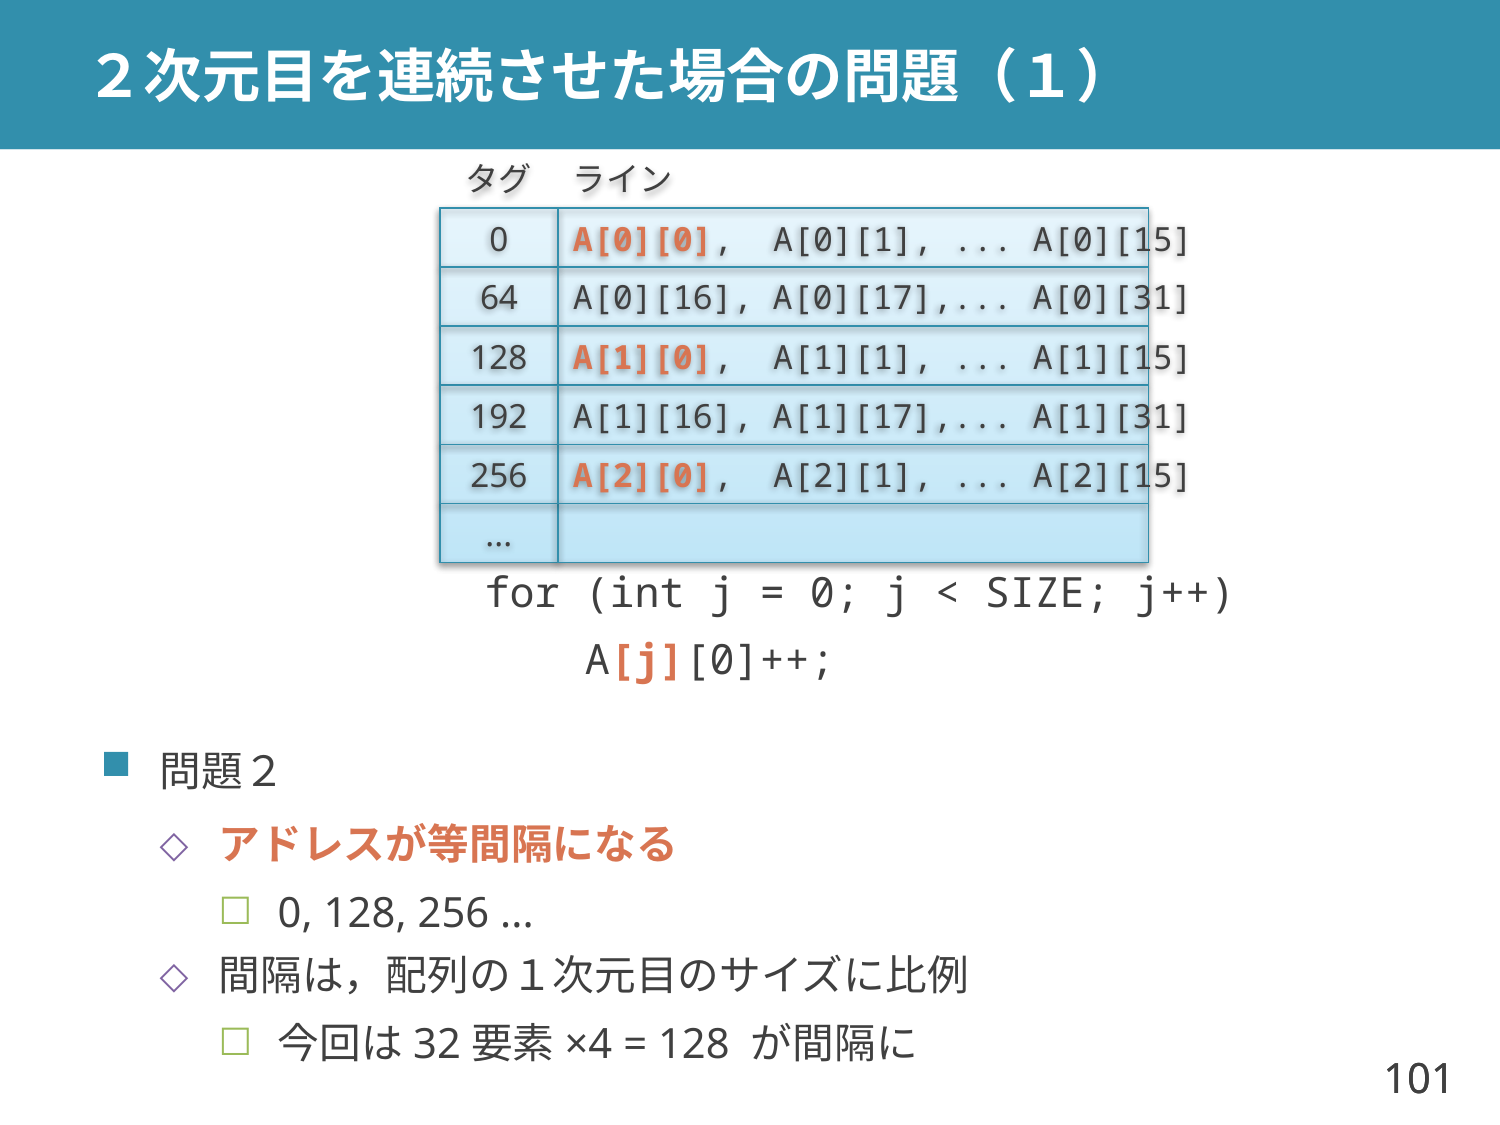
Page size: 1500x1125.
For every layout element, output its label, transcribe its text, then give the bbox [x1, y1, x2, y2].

text_box 256 [439, 451, 552, 504]
text_box ライン [557, 148, 795, 206]
text_box A[0][16], A[0][17],... A[0][31] [557, 266, 1149, 327]
text_box タグ [439, 148, 555, 207]
text_box 0 [439, 207, 556, 266]
text_box A[0][0], A[0][1], ... A[0][15] [557, 207, 1149, 266]
text_box [557, 510, 1149, 563]
text_box A[1][16], A[1][17],... A[1][31] [557, 385, 1149, 445]
text_box A[1][0], A[1][1], ... A[1][15] [557, 331, 1149, 385]
list for (int j = 0; j < SIZE; j++) A[j][0]++; 問題２ アドレスが等間隔になる 0, 128, 256 ... 間隔は，配列の１次元目のサイズに比例 今回は32要素×4 = 128 が間隔に [85, 591, 1400, 1036]
text_box A[2][0], A[2][1], ... A[2][15] [557, 451, 1149, 504]
text_box 64 [439, 266, 552, 327]
text_box 128 [439, 332, 552, 384]
title ２次元目を連続させた場合の問題（１） [70, 0, 1500, 150]
text_box ... [439, 510, 552, 563]
text_box 192 [439, 385, 555, 445]
